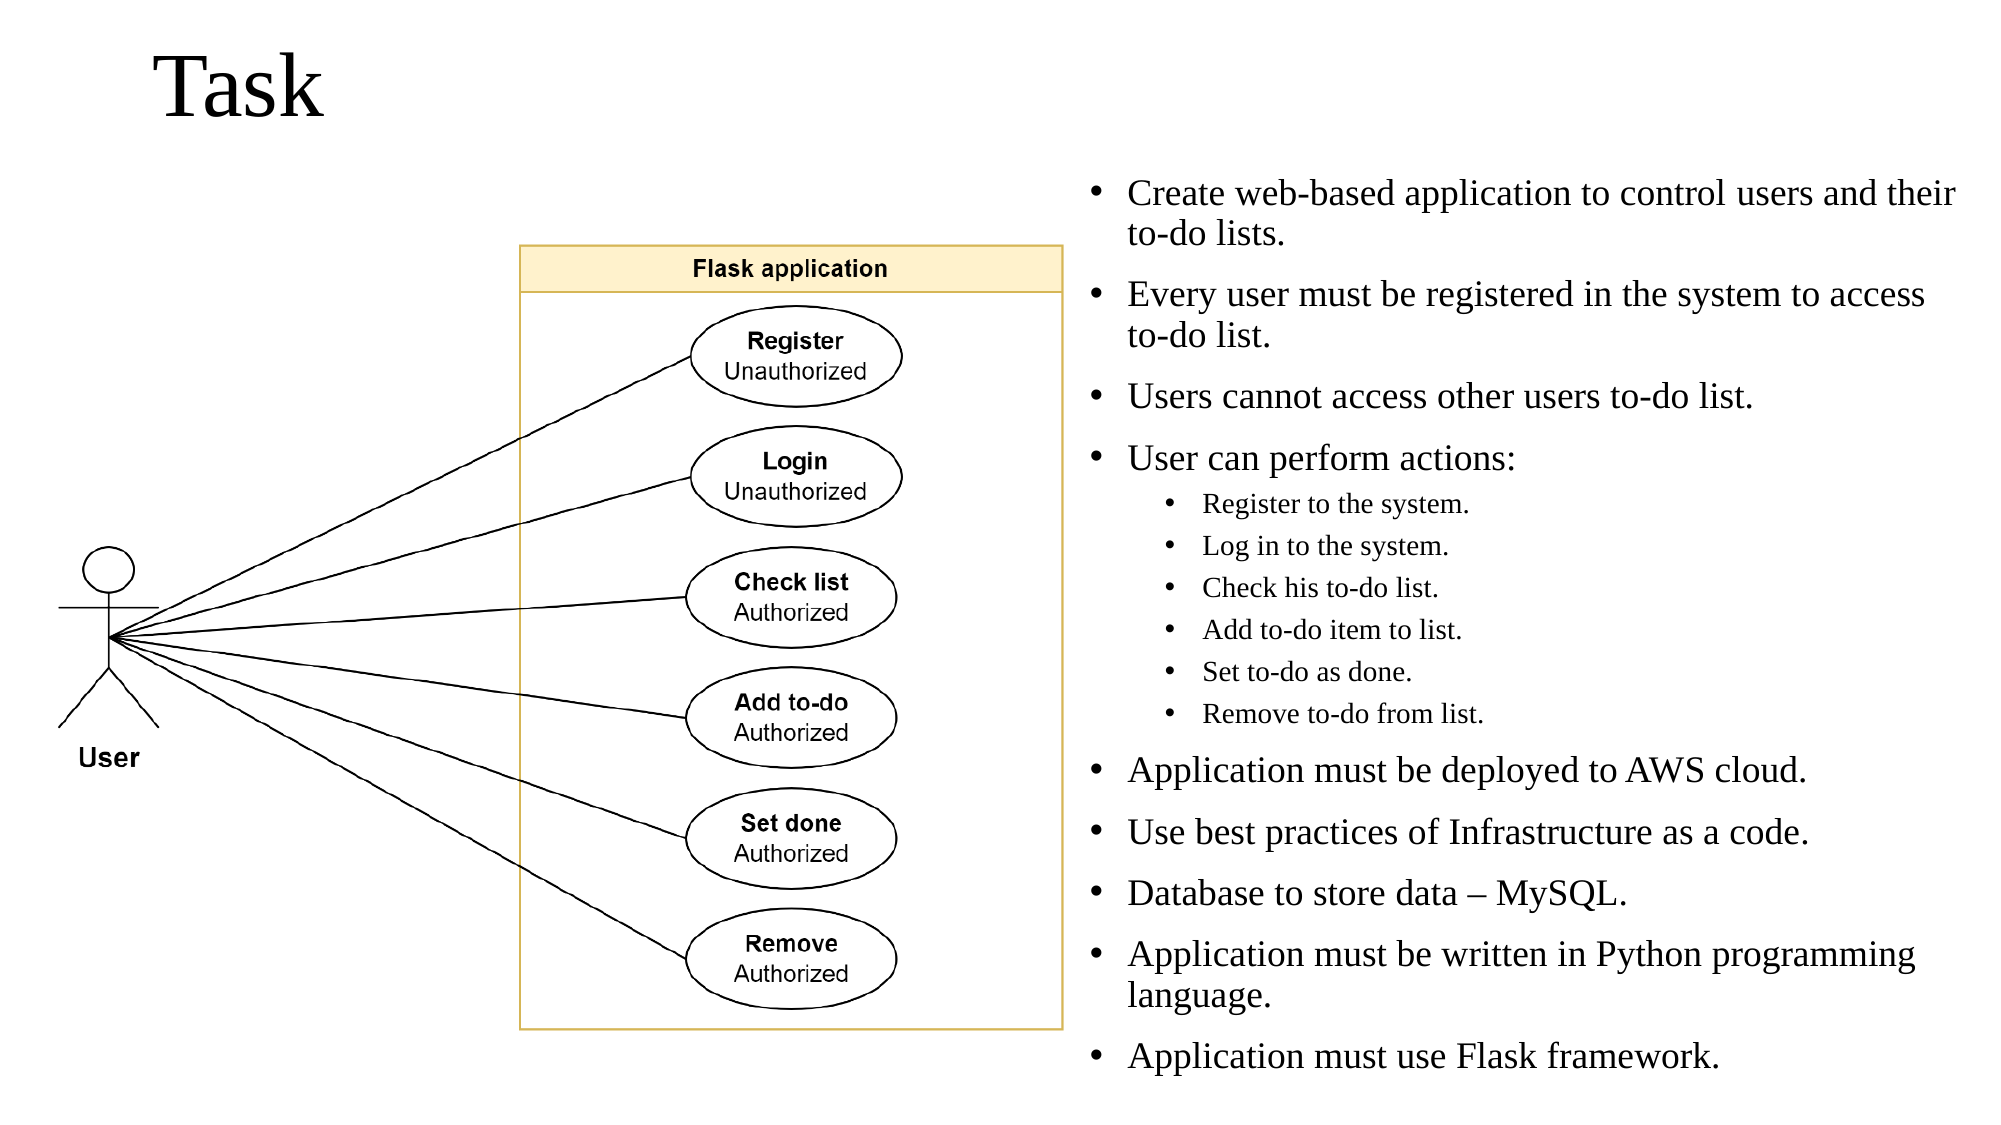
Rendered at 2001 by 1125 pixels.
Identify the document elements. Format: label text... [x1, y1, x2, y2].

picture [37, 224, 1083, 1050]
list Create web-based application to control users and their to-do lists. Every user must be registered in the system to access to-do list. Users cannot access other users to-do list. User can perform actions: Register to the system. Log in to the system. Check his to-do list. Add to-do item to list. Set to-do as done. Remove to-do from list. Application must be deployed to AWS cloud. Use best practices of Infrastructure as a code. Database to store data – MySQL. Application must be written in Python programming language. Application must use Flask framework. [1074, 165, 1980, 1107]
title Task [136, 7, 1863, 166]
